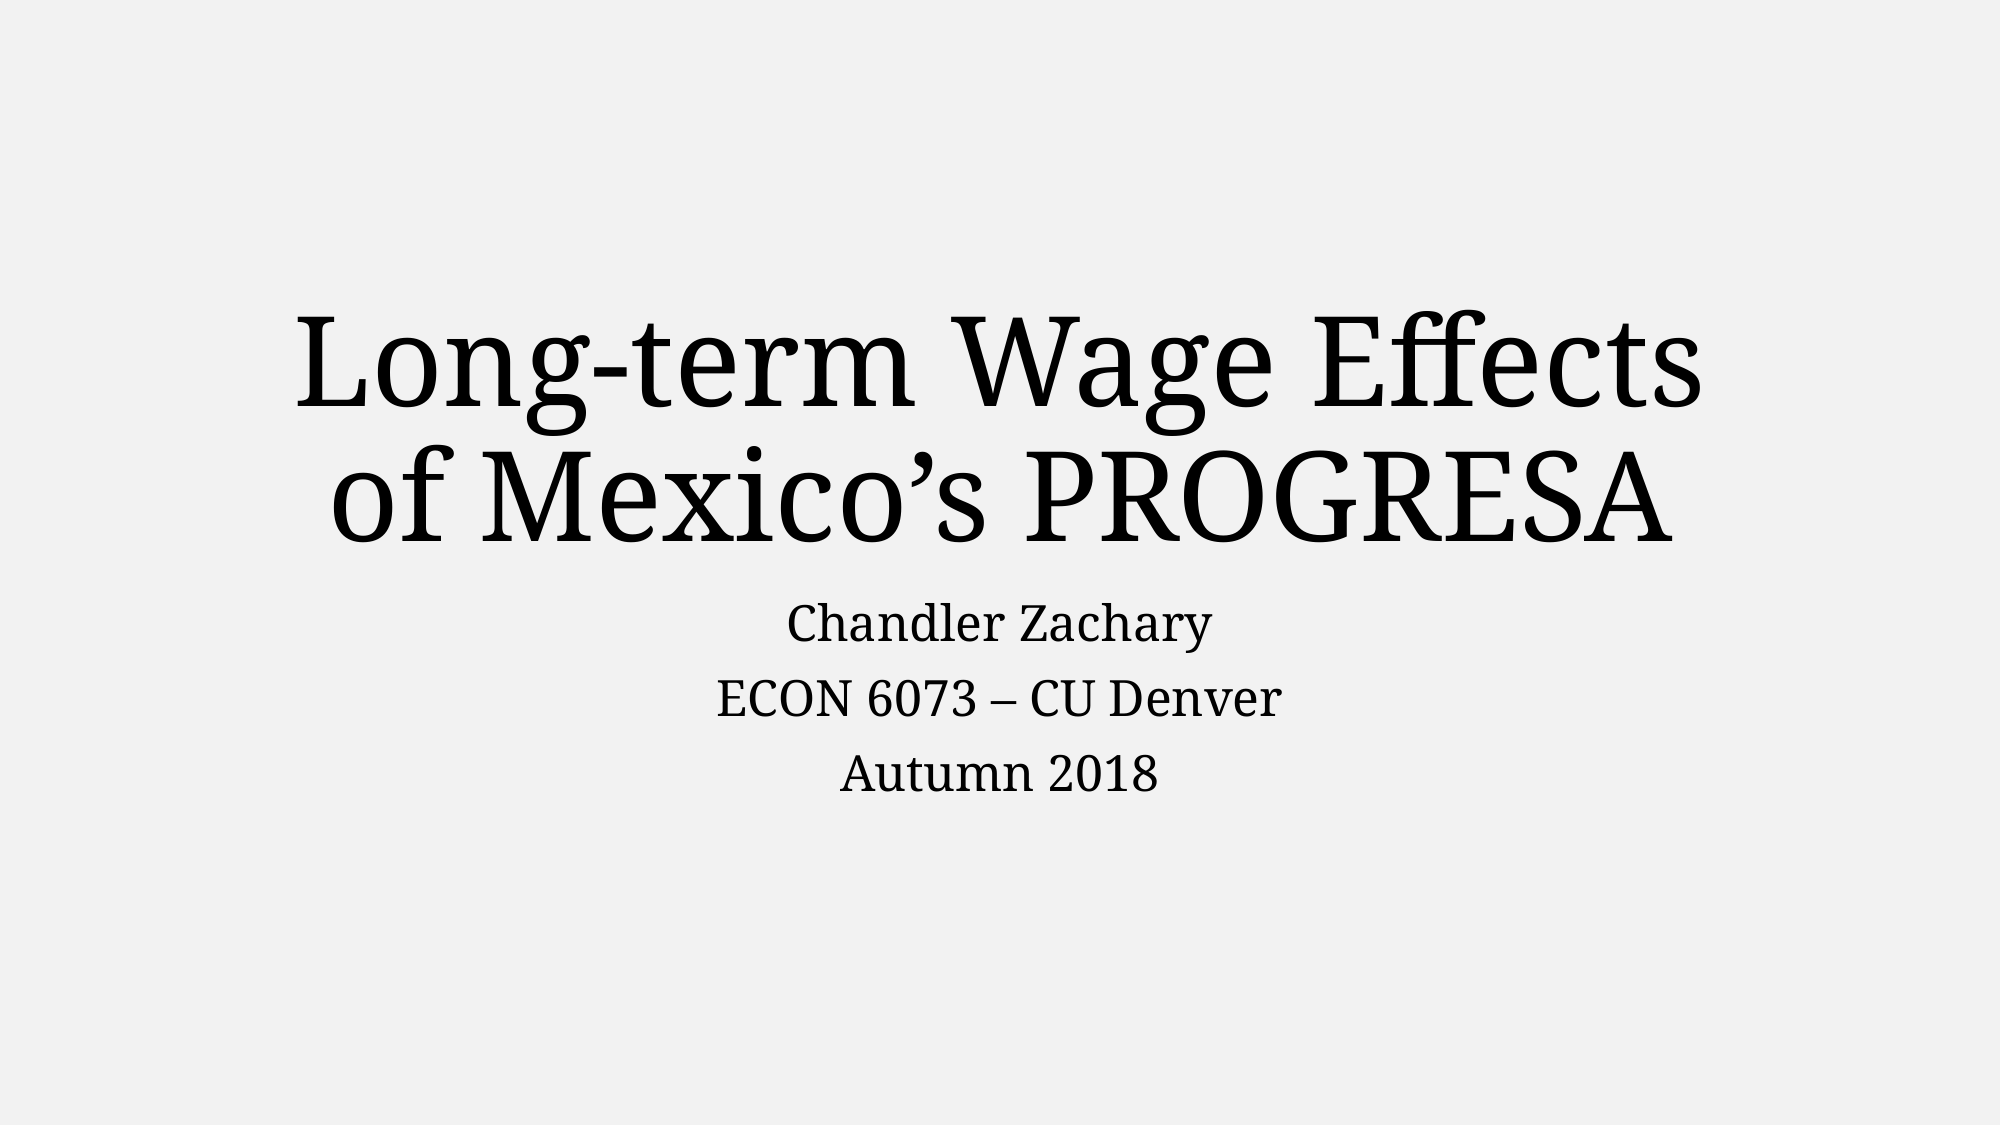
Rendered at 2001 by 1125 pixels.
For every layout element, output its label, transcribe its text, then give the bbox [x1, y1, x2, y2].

subtitle Chandler Zachary ECON 6073 – CU Denver Autumn 2018 [249, 590, 1750, 863]
title Long-term Wage Effects of Mexico’s PROGRESA [249, 184, 1750, 576]
